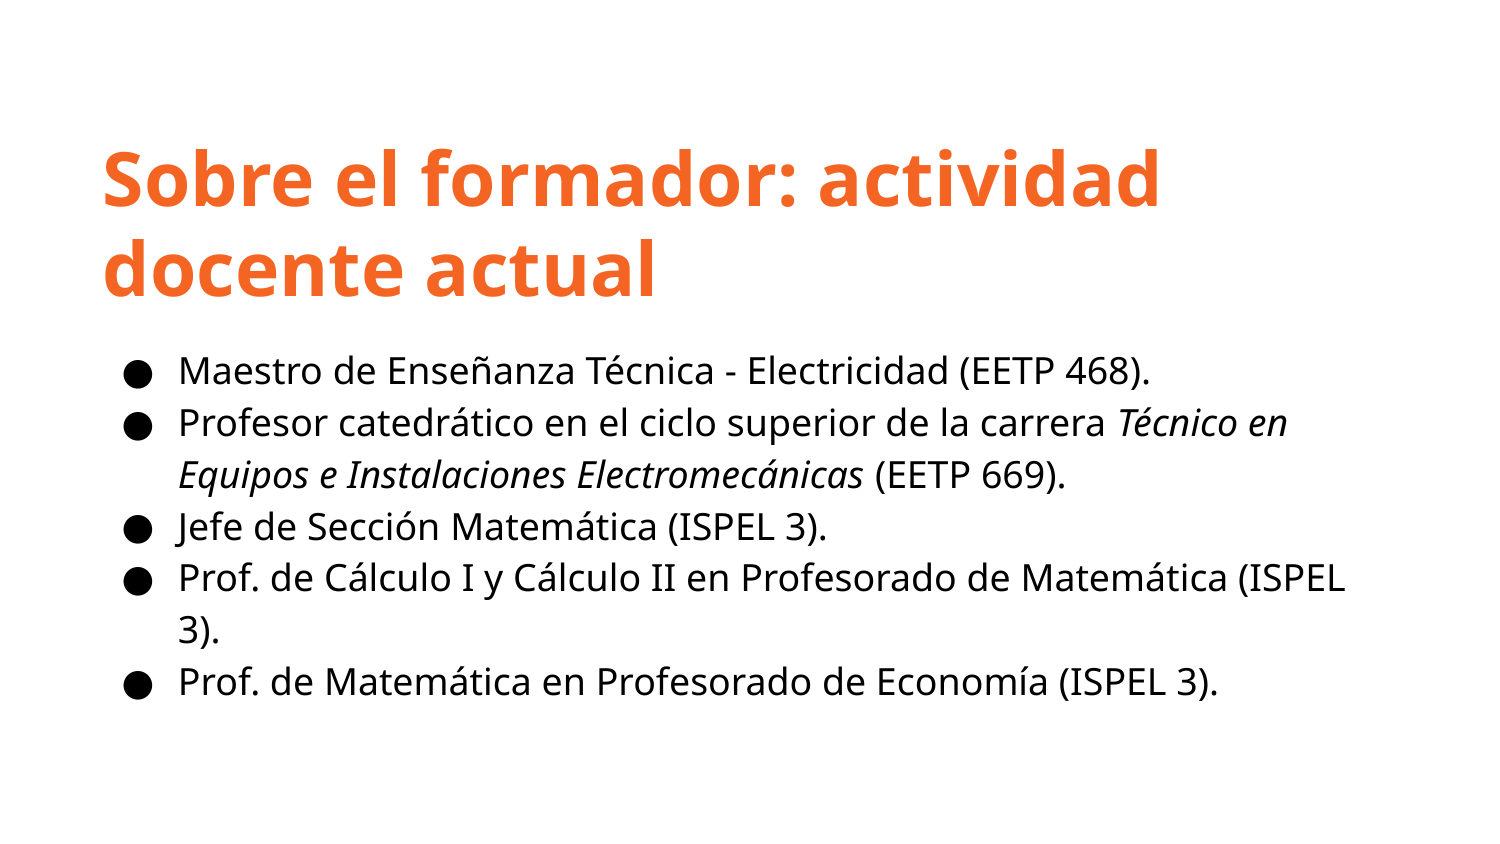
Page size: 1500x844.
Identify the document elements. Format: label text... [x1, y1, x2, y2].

title Maestro de Enseñanza Técnica - Electricidad (EETP 468). Profesor catedrático en el ciclo superior de la carrera Técnico en Equipos e Instalaciones Electromecánicas (EETP 669). Jefe de Sección Matemática (ISPEL 3). Prof. de Cálculo I y Cálculo II en Profesorado de Matemática (ISPEL 3). Prof. de Matemática en Profesorado de Economía (ISPEL 3). [87, 325, 1392, 746]
title Sobre el formador: actividad docente actual [87, 116, 1466, 243]
